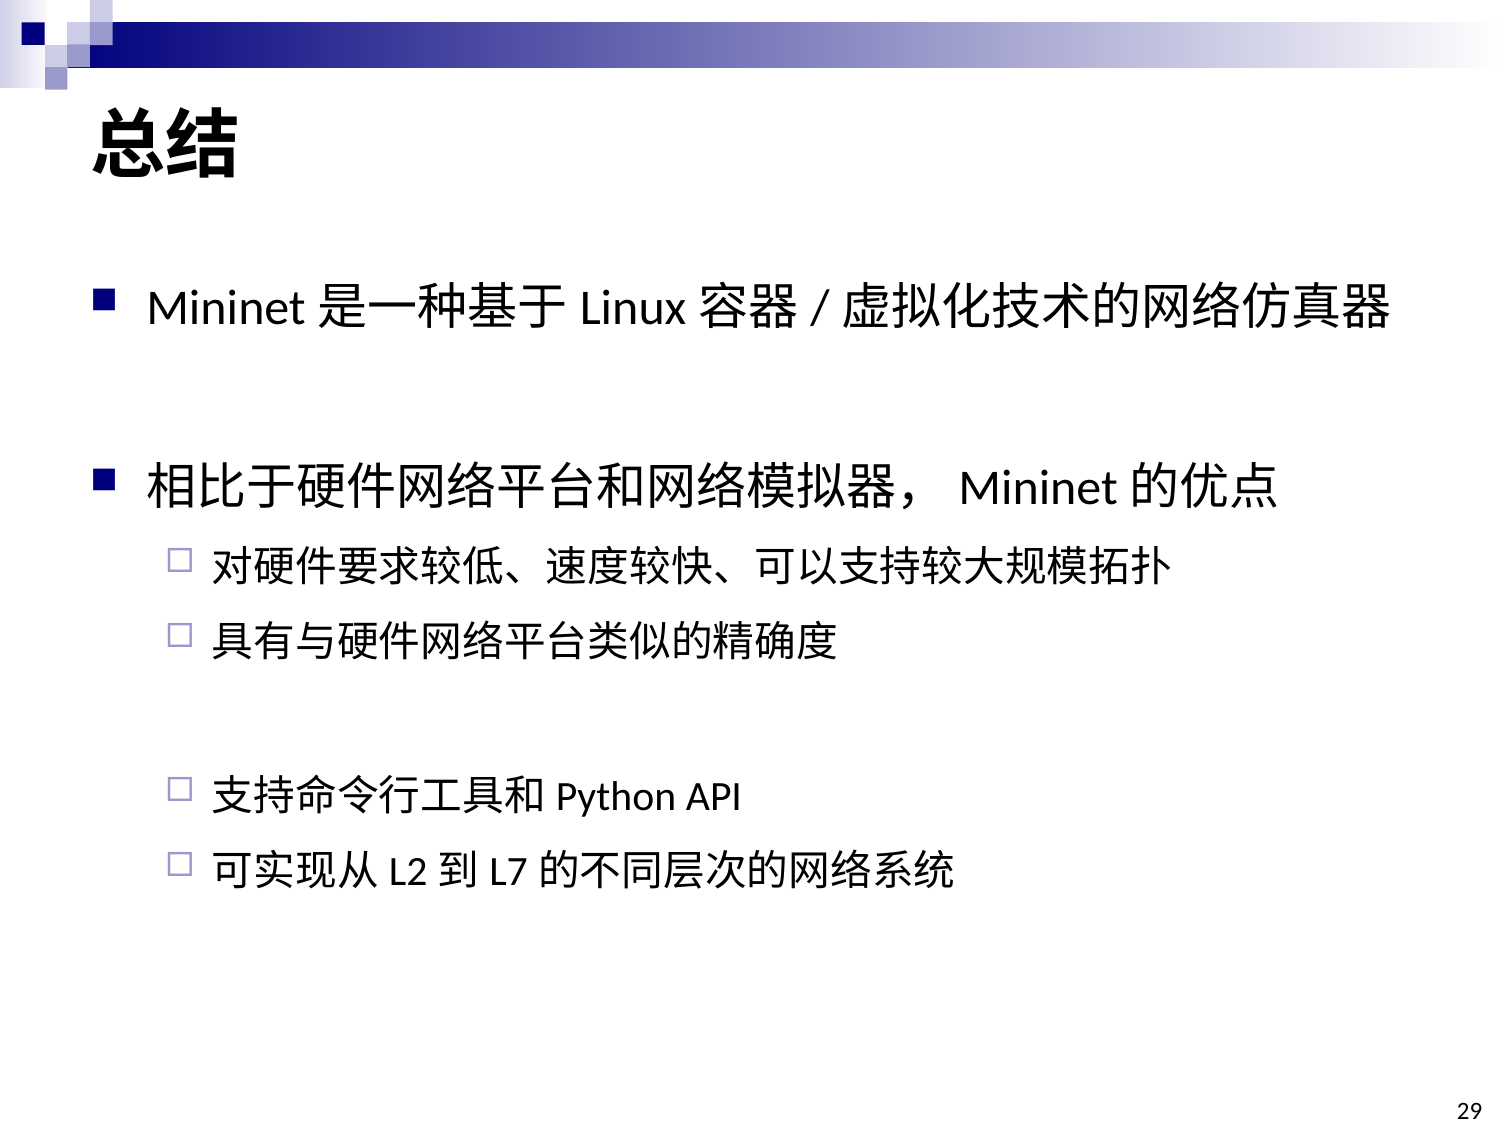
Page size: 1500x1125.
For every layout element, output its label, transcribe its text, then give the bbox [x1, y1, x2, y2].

slide_number 29 [1448, 1100, 1483, 1125]
list Mininet是一种基于Linux容器/虚拟化技术的网络仿真器 相比于硬件网络平台和网络模拟器，Mininet的优点 对硬件要求较低、速度较快、可以支持较大规模拓扑 具有与硬件网络平台类似的精确度 支持命令行工具和Python API 可实现从L2到L7的不同层次的网络系统 [75, 237, 1425, 1063]
title 总结 [75, 75, 1425, 209]
